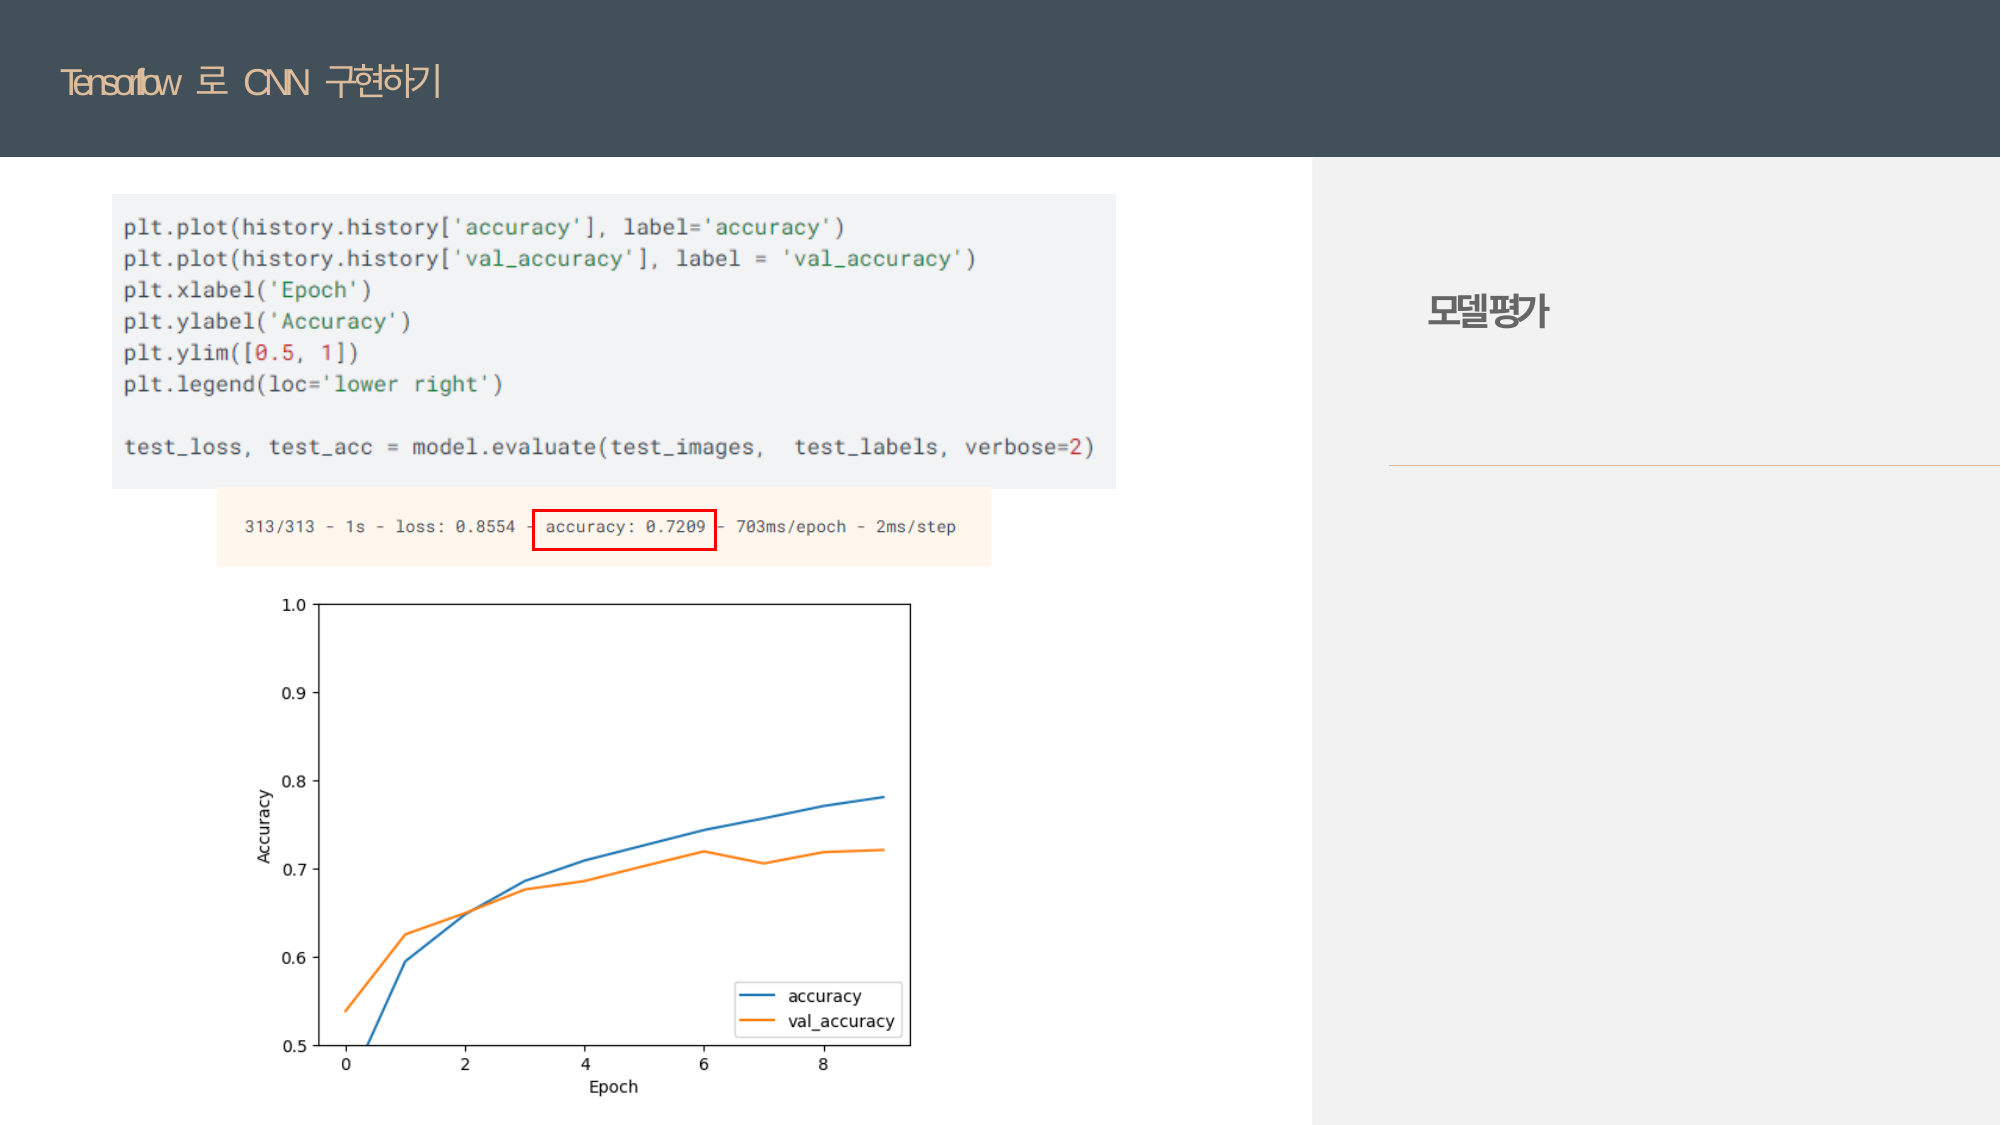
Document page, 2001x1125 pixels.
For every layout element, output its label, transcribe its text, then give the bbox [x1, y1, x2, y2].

picture [112, 194, 1116, 1125]
text_box 모델 평가 [1413, 280, 1567, 341]
text_box [0, 0, 2000, 158]
text_box [1311, 158, 2000, 1125]
text_box Tensorflow 로 CNN 구현하기 [45, 50, 1808, 111]
